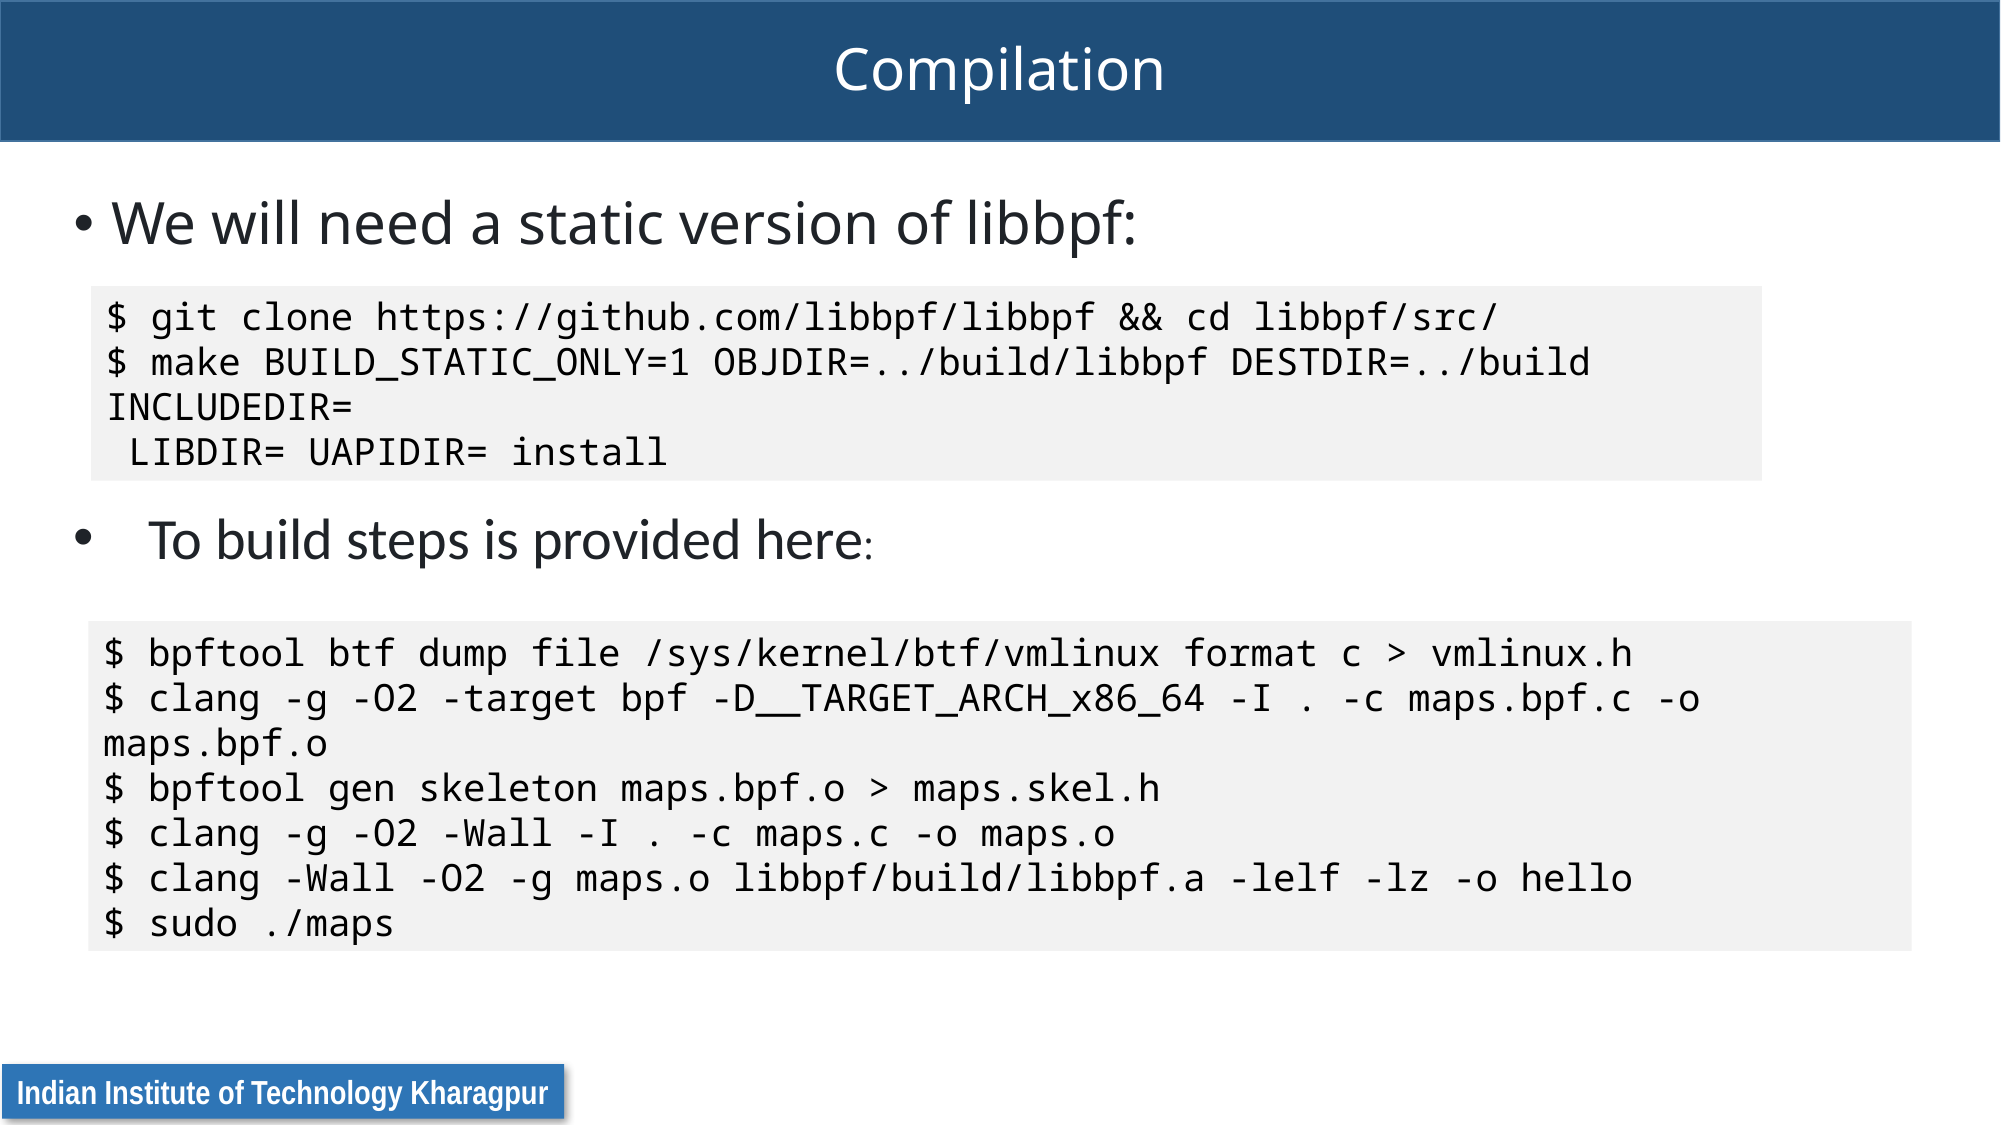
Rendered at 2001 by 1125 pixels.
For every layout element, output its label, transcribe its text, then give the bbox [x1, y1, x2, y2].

list We will need a static version of libbpf: [58, 186, 1954, 287]
text_box $ git clone https://github.com/libbpf/libbpf && cd libbpf/src/ $ make BUILD_STATIC_ONLY=1 OBJDIR=../build/libbpf DESTDIR=../build INCLUDEDIR= LIBDIR= UAPIDIR= install [91, 286, 1762, 481]
text_box $ bpftool btf dump file /sys/kernel/btf/vmlinux format c > vmlinux.h $ clang -g -O2 -target bpf -D__TARGET_ARCH_x86_64 -I . -c maps.bpf.c -o maps.bpf.o $ bpftool gen skeleton maps.bpf.o > maps.skel.h $ clang -g -O2 -Wall -I . -c maps.c -o maps.o $ clang -Wall -O2 -g maps.o libbpf/build/libbpf.a -lelf -lz -o hello $ sudo ./maps [88, 621, 1912, 951]
title Compilation [0, 1, 2000, 141]
text_box To build steps is provided here: [58, 494, 1553, 579]
